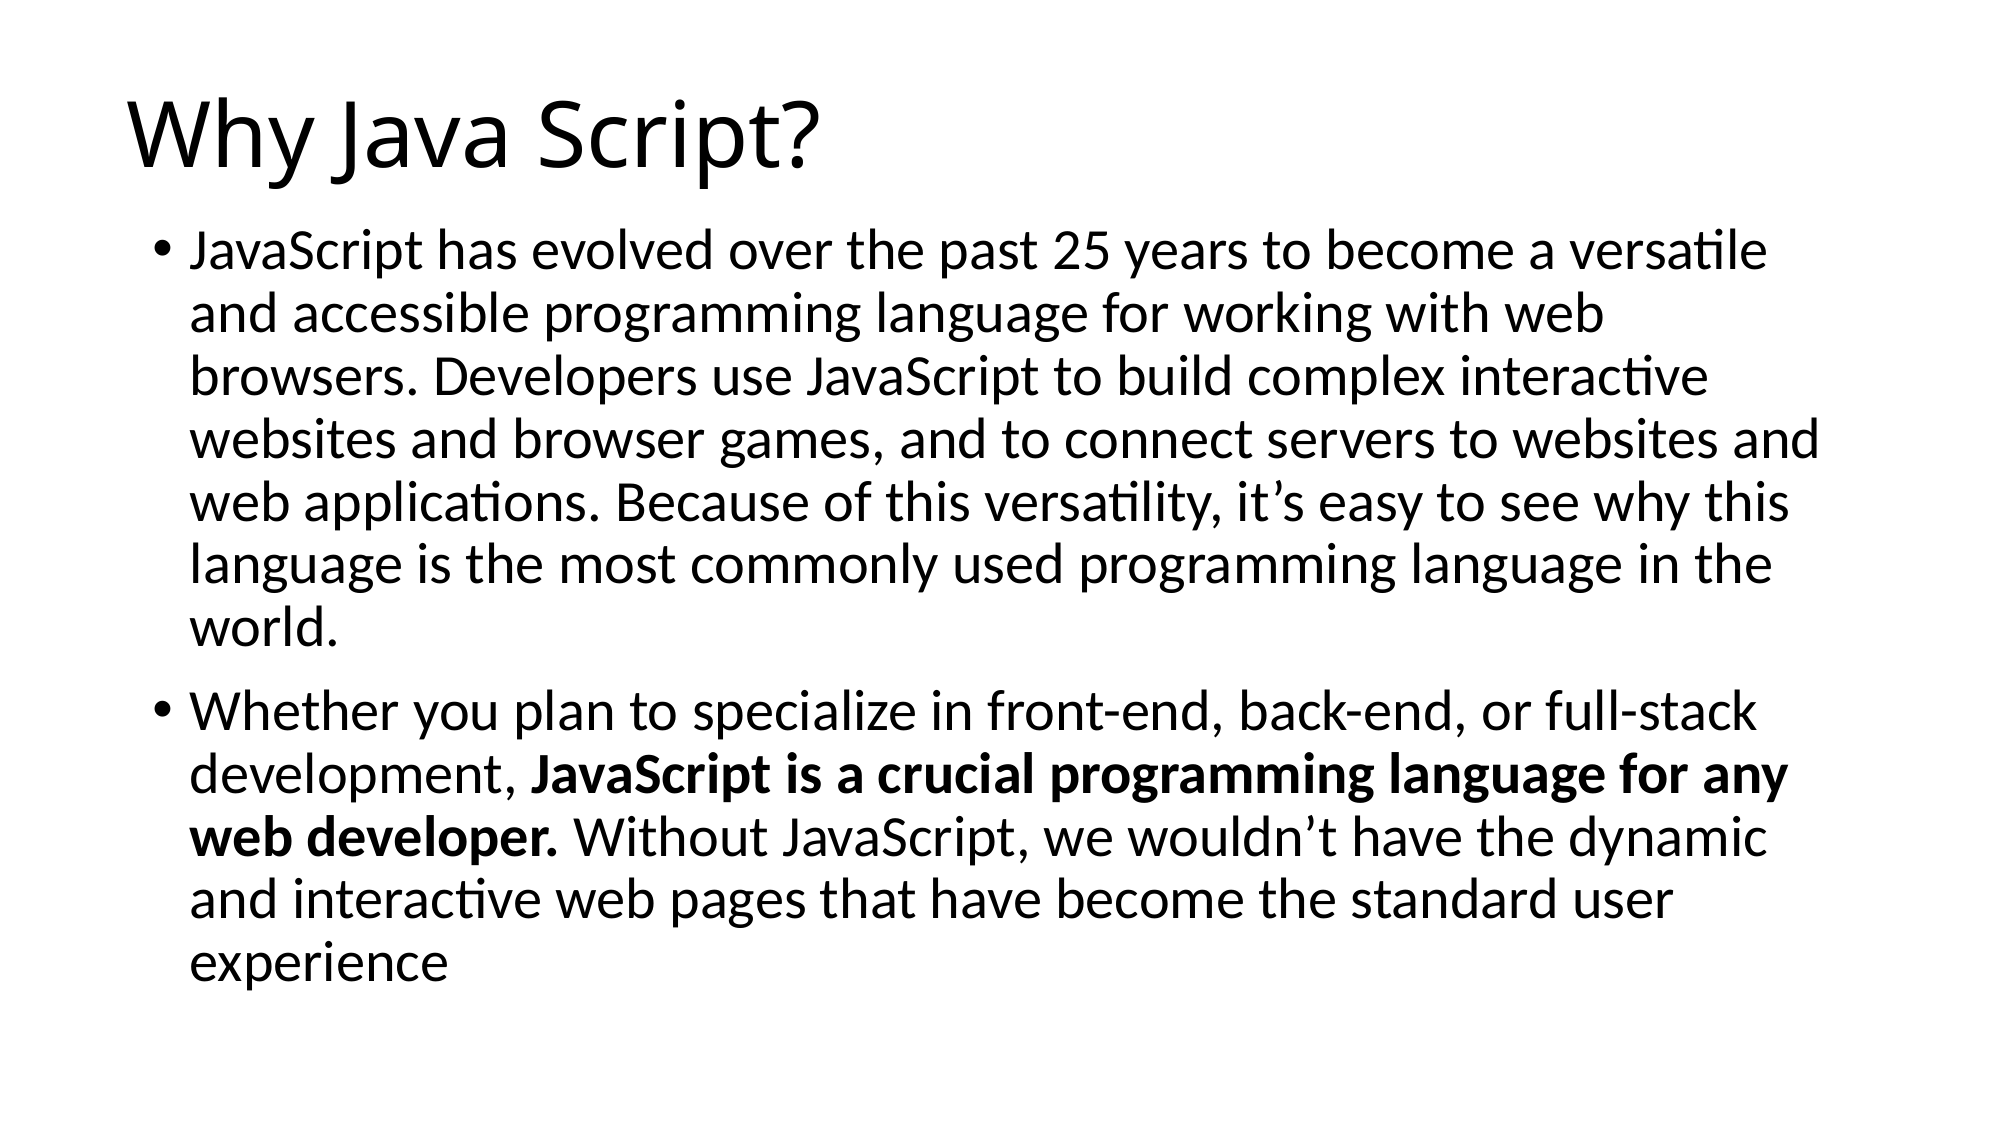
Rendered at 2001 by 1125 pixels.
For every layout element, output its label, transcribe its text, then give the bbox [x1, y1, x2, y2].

list JavaScript has evolved over the past 25 years to become a versatile and accessible programming language for working with web browsers. Developers use JavaScript to build complex interactive websites and browser games, and to connect servers to websites and web applications. Because of this versatility, it’s easy to see why this language is the most commonly used programming language in the world. Whether you plan to specialize in front-end, back-end, or full-stack development, JavaScript is a crucial programming language for any web developer. Without JavaScript, we wouldn’t have the dynamic and interactive web pages that have become the standard user experience [137, 211, 1863, 1014]
title Why Java Script? [111, 28, 1837, 247]
